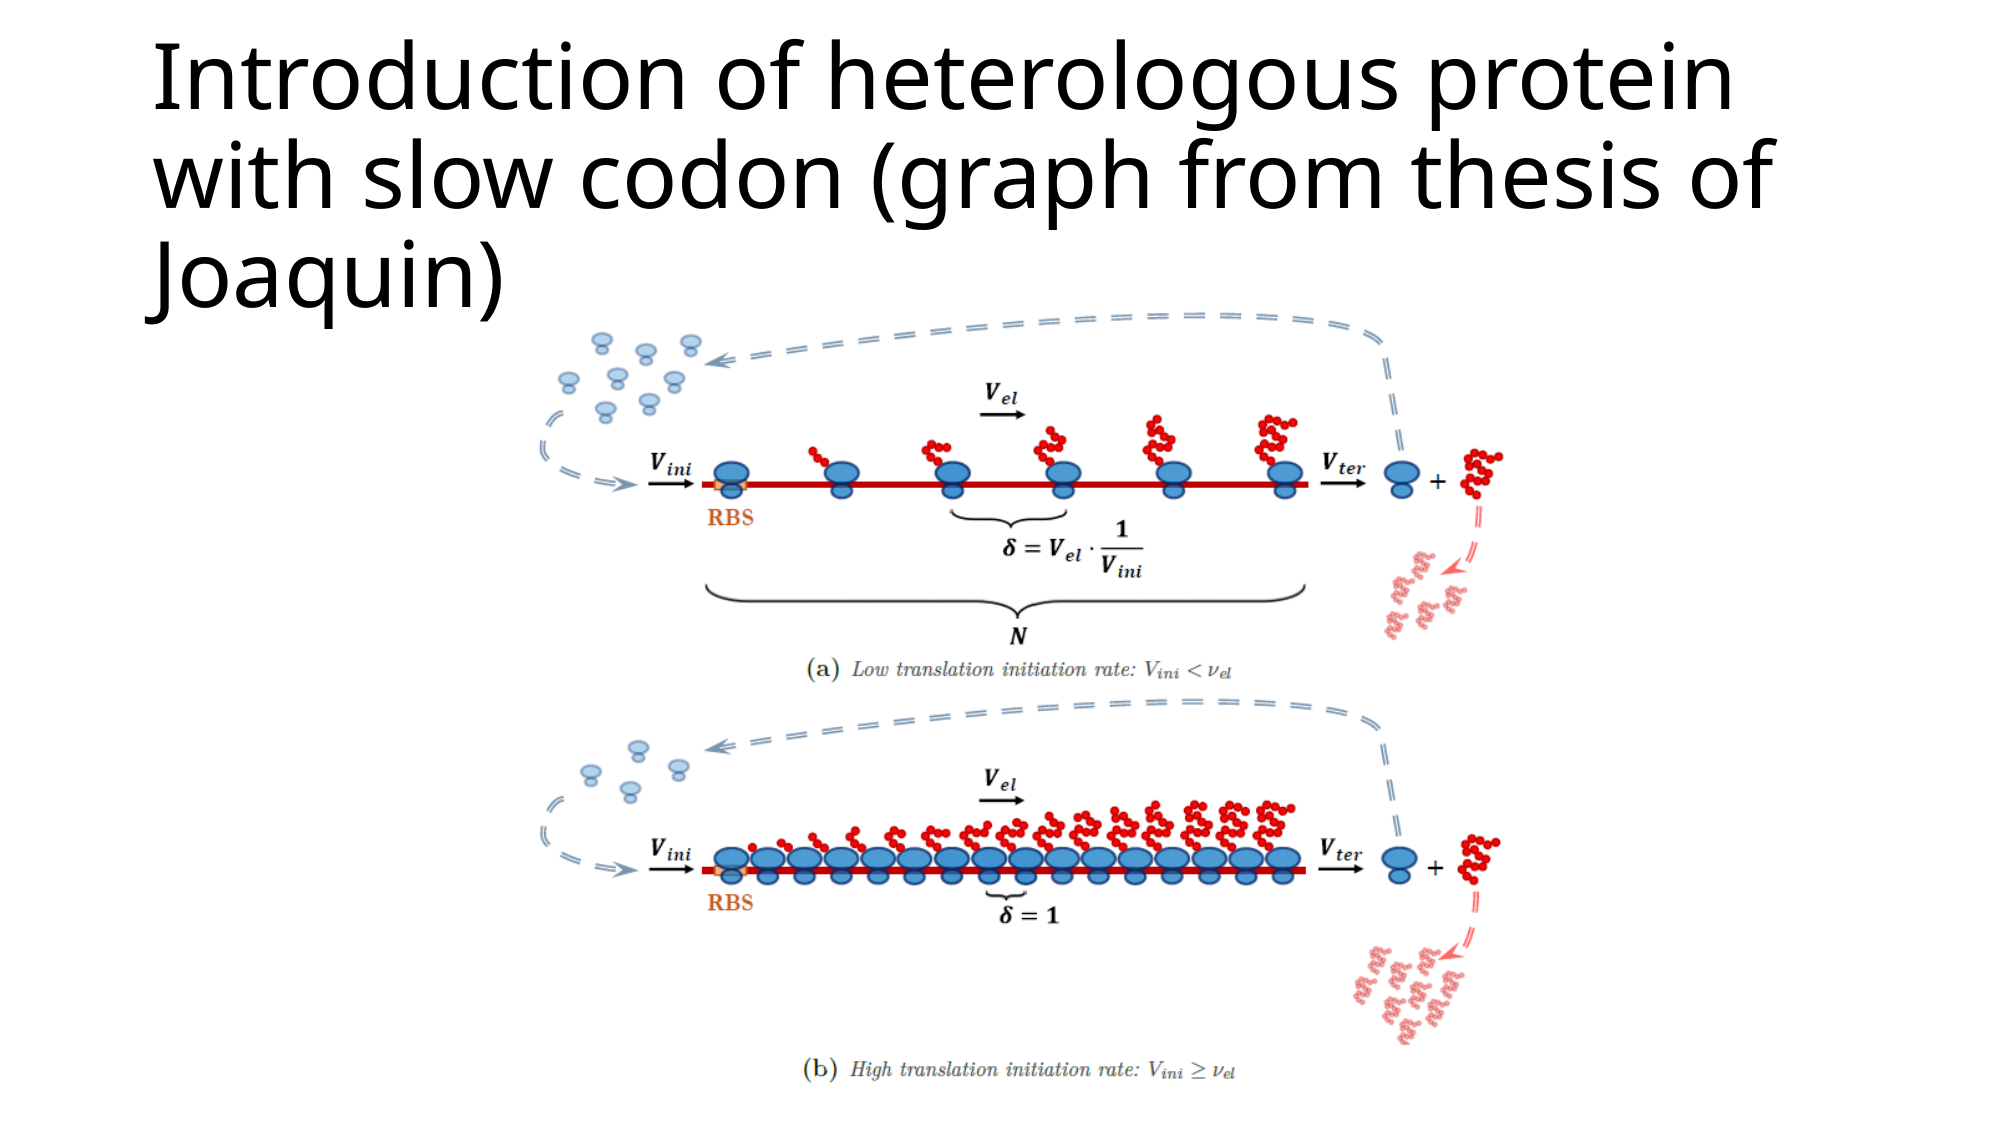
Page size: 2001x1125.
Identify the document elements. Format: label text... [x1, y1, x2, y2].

title Introduction of heterologous protein with slow codon (graph from thesis of Joaquin) [137, 59, 1863, 299]
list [519, 281, 1519, 1090]
